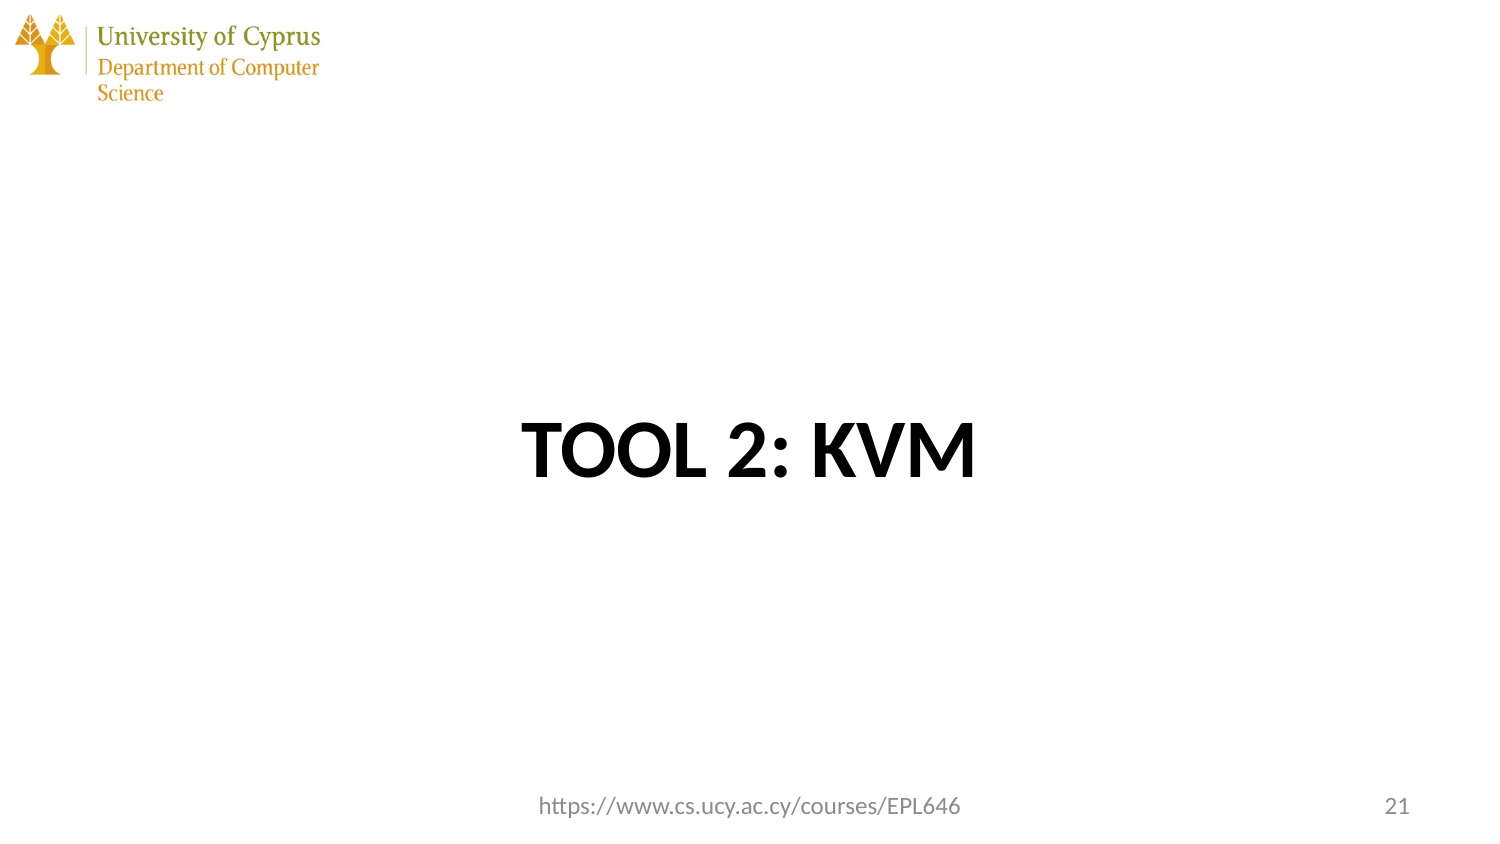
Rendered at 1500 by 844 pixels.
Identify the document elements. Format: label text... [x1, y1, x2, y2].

picture [0, 0, 341, 132]
footer https://www.cs.ucy.ac.cy/courses/EPL646 [512, 782, 988, 827]
slide_number 21 [1074, 782, 1425, 827]
title tool 2: KVM [112, 386, 1388, 554]
